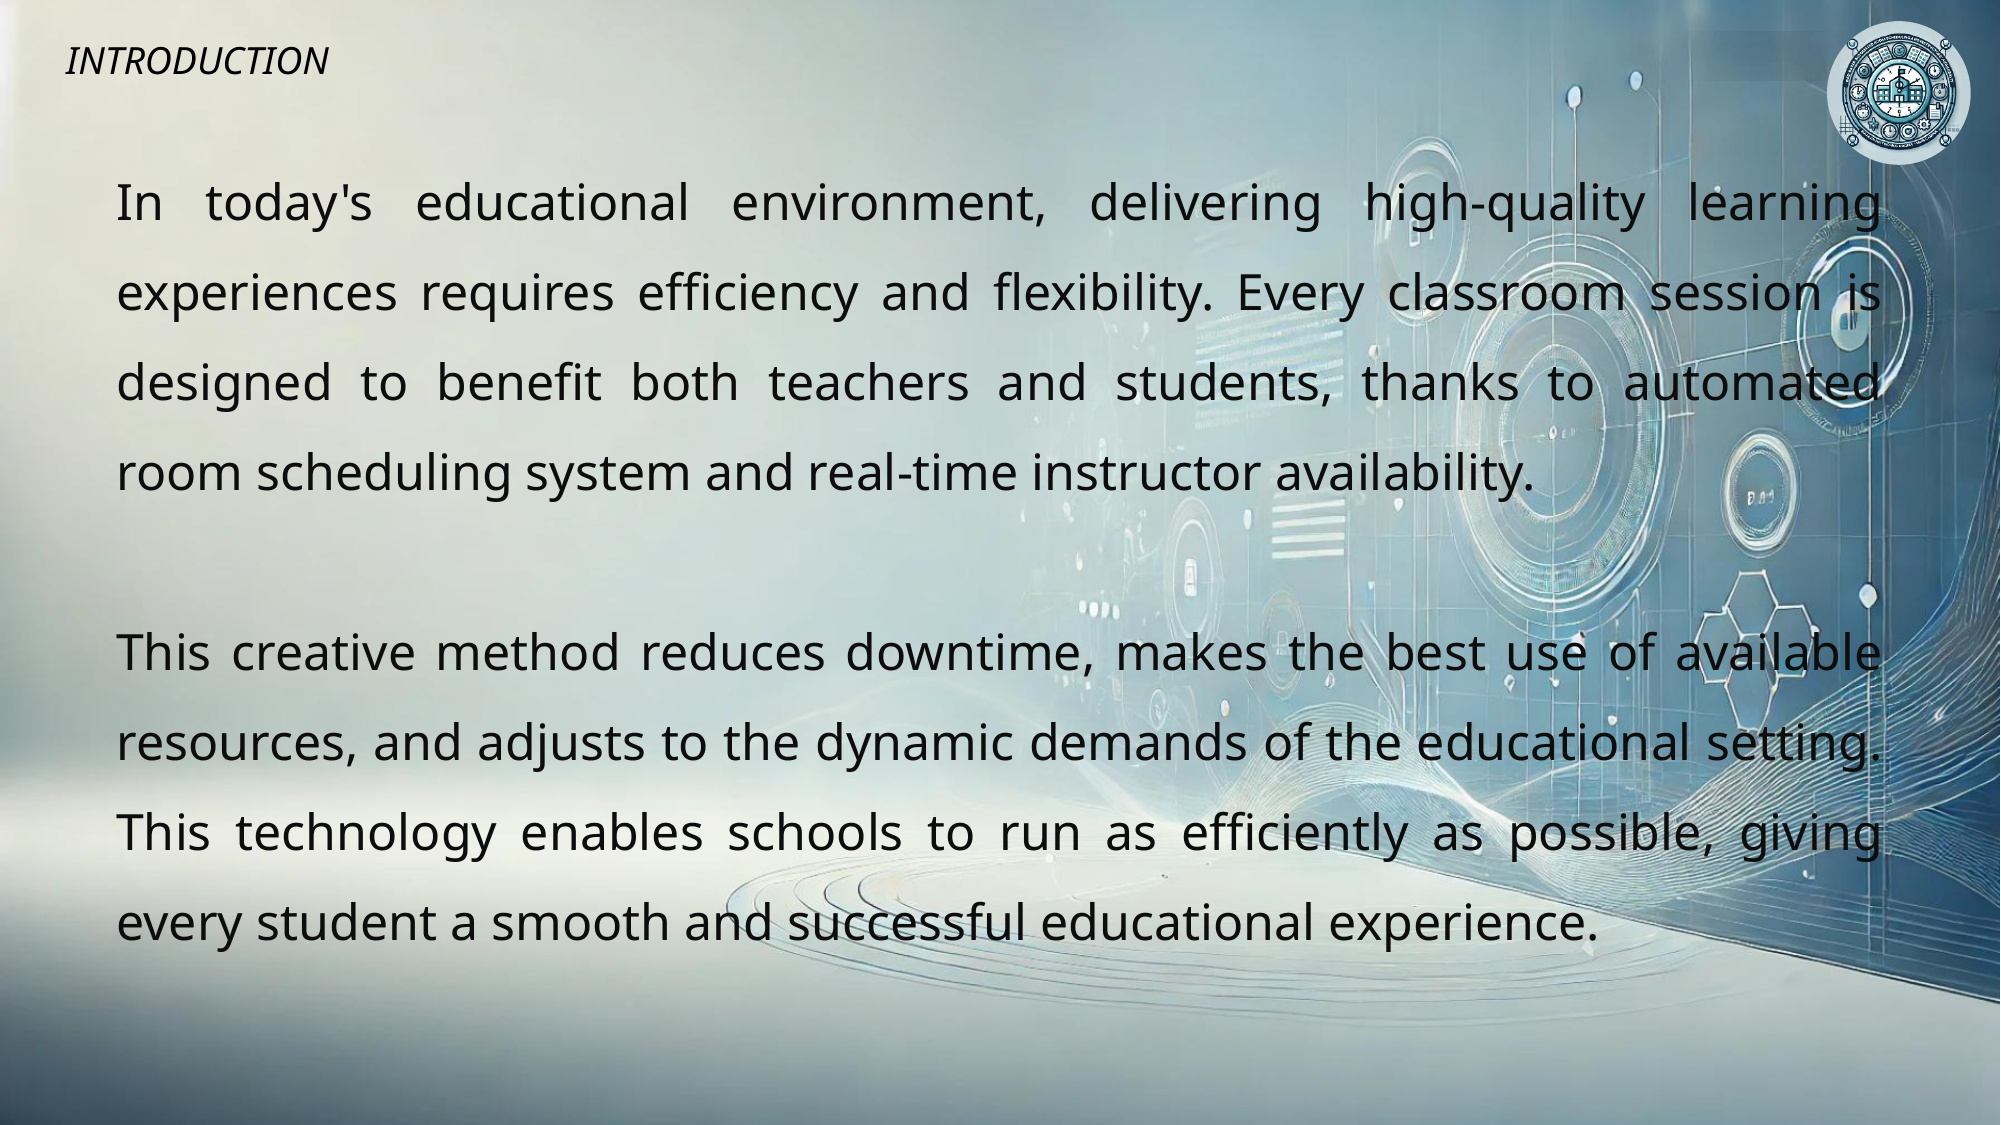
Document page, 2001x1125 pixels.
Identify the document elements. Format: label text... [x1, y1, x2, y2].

picture [0, 0, 2000, 1125]
list In today's educational environment, delivering high-quality learning experiences requires efficiency and flexibility. Every classroom session is designed to benefit both teachers and students, thanks to automated room scheduling system and real-time instructor availability. This creative method reduces downtime, makes the best use of available resources, and adjusts to the dynamic demands of the educational setting. This technology enables schools to run as efficiently as possible, giving every student a smooth and successful educational experience. [101, 132, 1899, 993]
title INTRODUCTION [25, 21, 370, 104]
